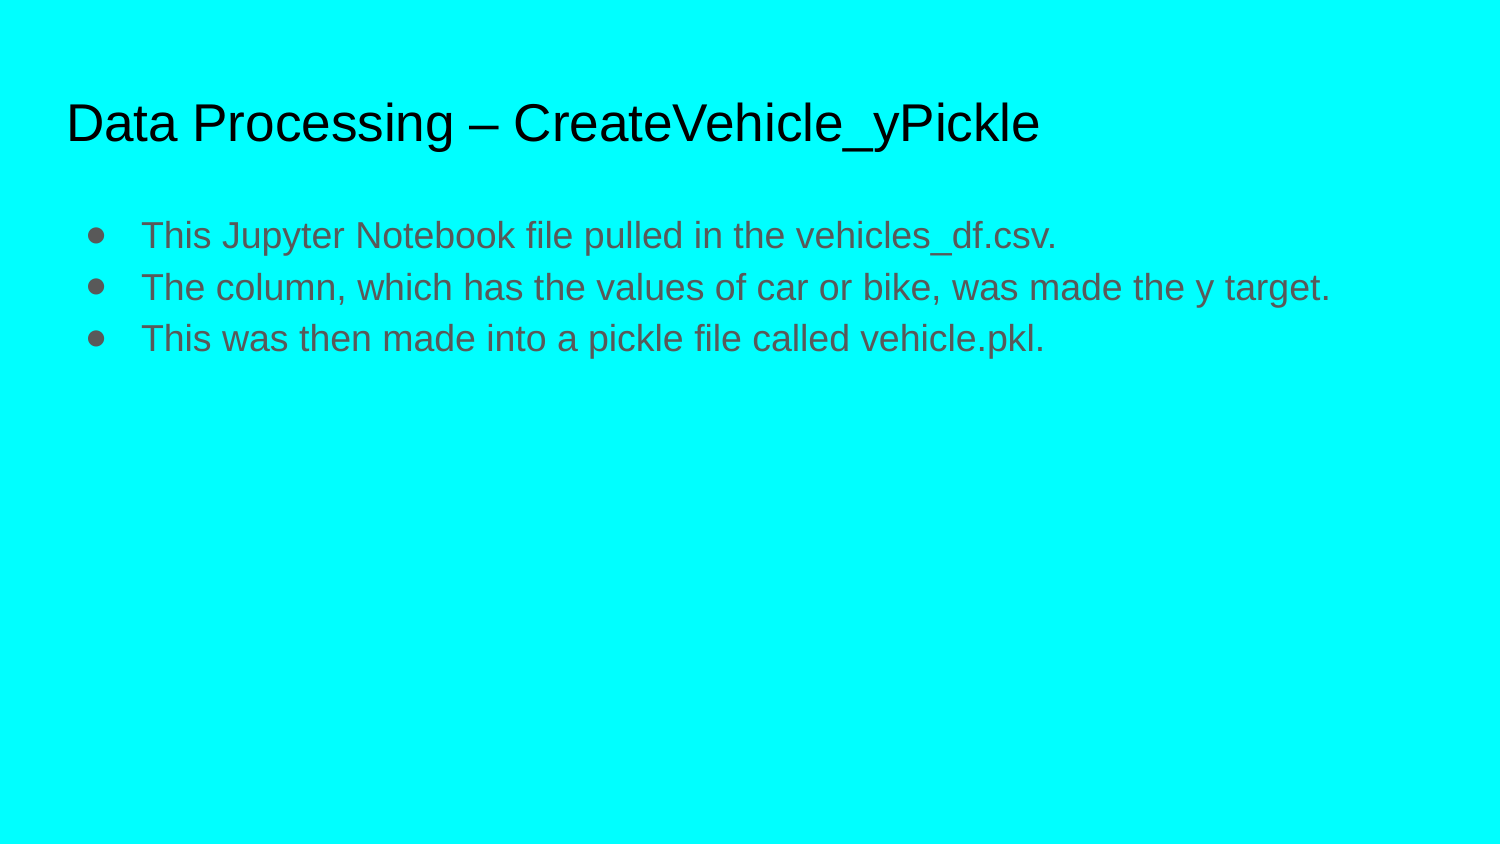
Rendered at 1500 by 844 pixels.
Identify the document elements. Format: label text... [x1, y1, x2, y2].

list This Jupyter Notebook file pulled in the vehicles_df.csv. The column, which has the values of car or bike, was made the y target. This was then made into a pickle file called vehicle.pkl. [51, 189, 1449, 750]
title Data Processing – CreateVehicle_yPickle [51, 72, 1449, 167]
